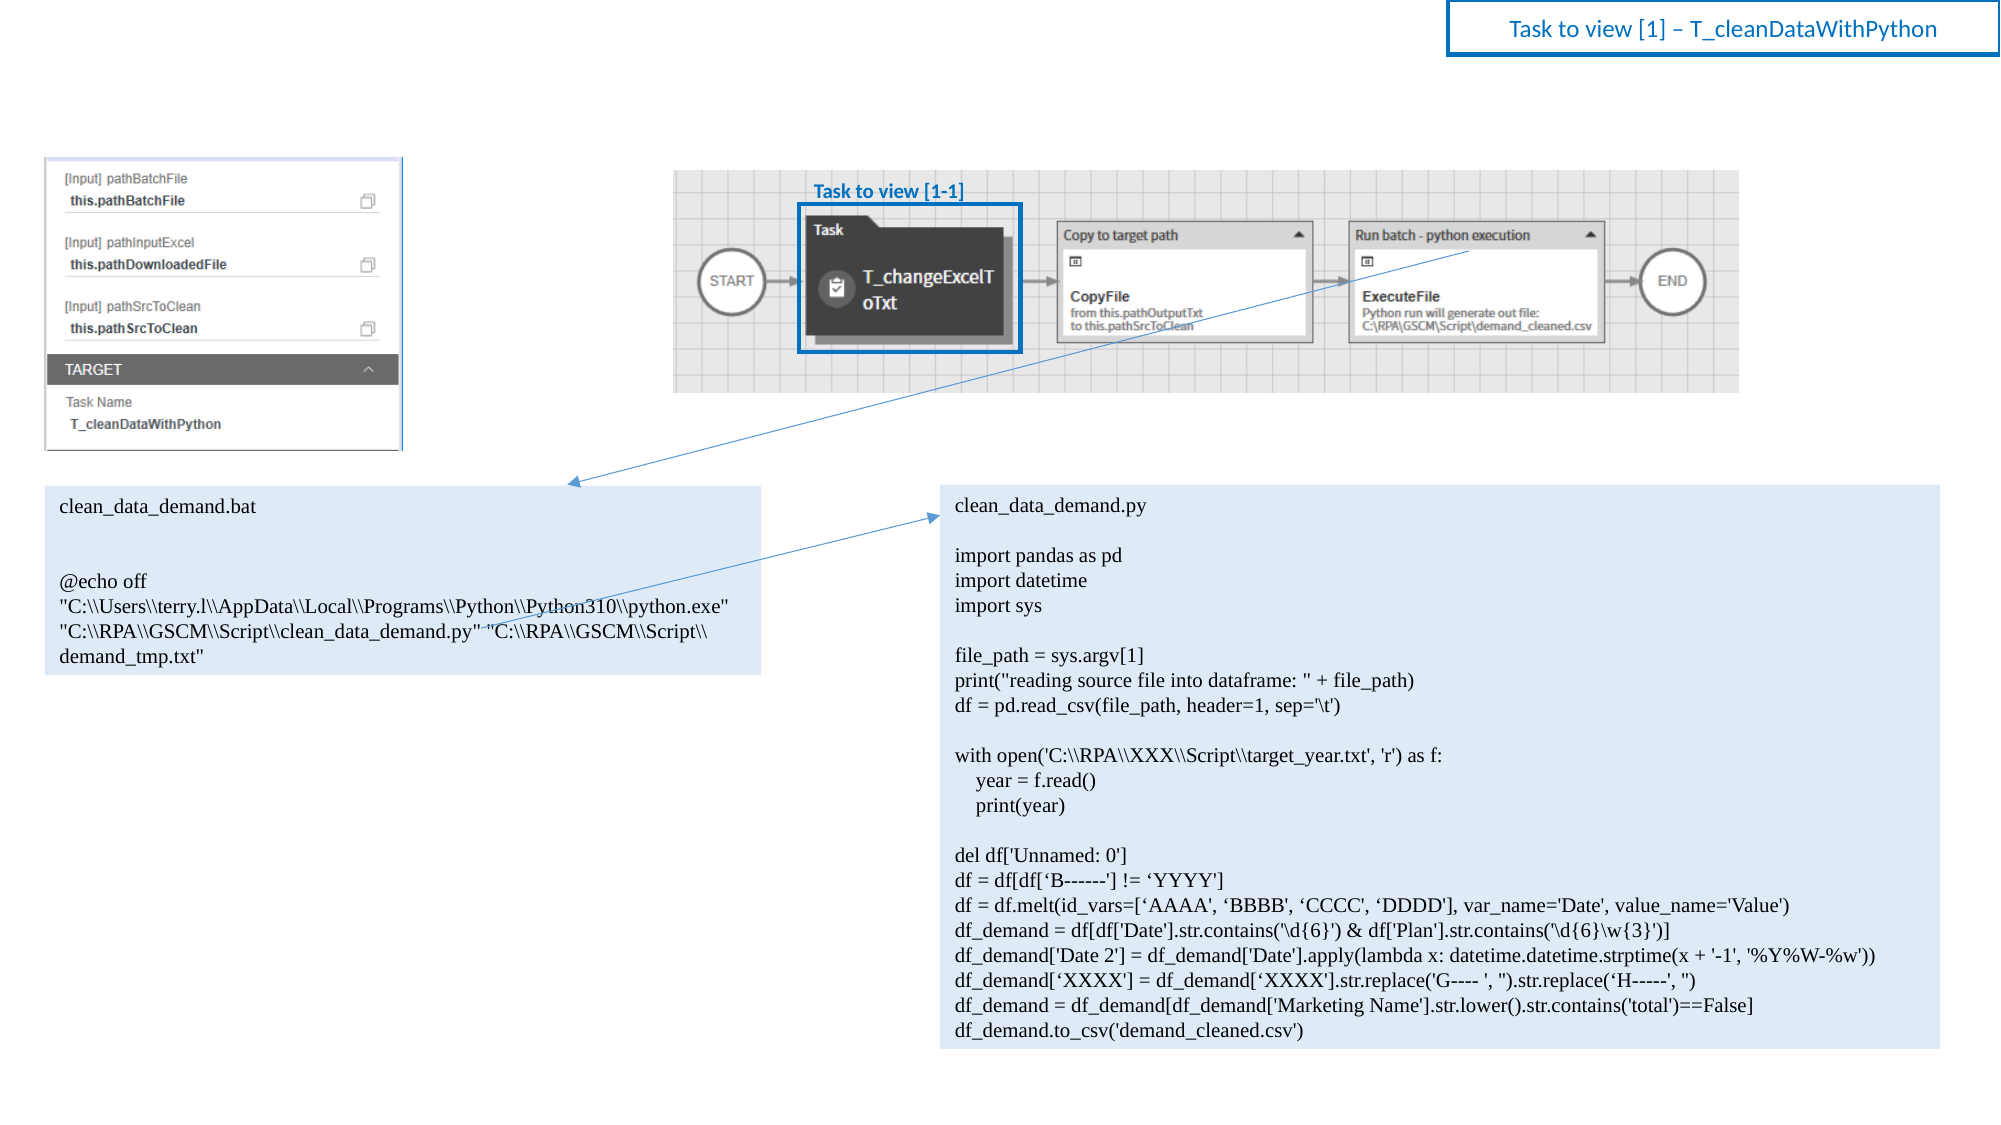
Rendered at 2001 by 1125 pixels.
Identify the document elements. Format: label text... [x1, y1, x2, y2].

text_box Task to view [1] – T_cleanDataWithPython [1447, 0, 2000, 55]
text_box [481, 515, 941, 629]
picture [44, 157, 403, 451]
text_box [567, 250, 1469, 485]
text_box clean_data_demand.bat @echo off "C:\\Users\\terry.l\\AppData\\Local\\Programs\\Python\\Python310\\python.exe" "C:\\RPA\\GSCM\\Script\\clean_data_demand.py" "C:\\RPA\\GSCM\\Script\\demand_tmp.txt" [44, 485, 761, 676]
picture [673, 170, 1739, 393]
text_box clean_data_demand.py import pandas as pd import datetime import sys file_path = sys.argv[1] print("reading source file into dataframe: " + file_path) df = pd.read_csv(file_path, header=1, sep='\t') with open('C:\\RPA\\XXX\\Script\\target_year.txt', 'r') as f: year = f.read() print(year) del df['Unnamed: 0'] df = df[df[‘B------'] != ‘YYYY'] df = df.melt(id_vars=[‘AAAA', ‘BBBB', ‘CCCC', ‘DDDD'], var_name='Date', value_name='Value') df_demand = df[df['Date'].str.contains('\d{6}') & df['Plan'].str.contains('\d{6}\w{3}')] df_demand['Date 2'] = df_demand['Date'].apply(lambda x: datetime.datetime.strptime(x + '-1', '%Y%W-%w')) df_demand[‘XXXX'] = df_demand[‘XXXX'].str.replace('G---- ', '').str.replace(‘H-----', '') df_demand = df_demand[df_demand['Marketing Name'].str.lower().str.contains('total')==False] df_demand.to_csv('demand_cleaned.csv') [940, 484, 1941, 1049]
